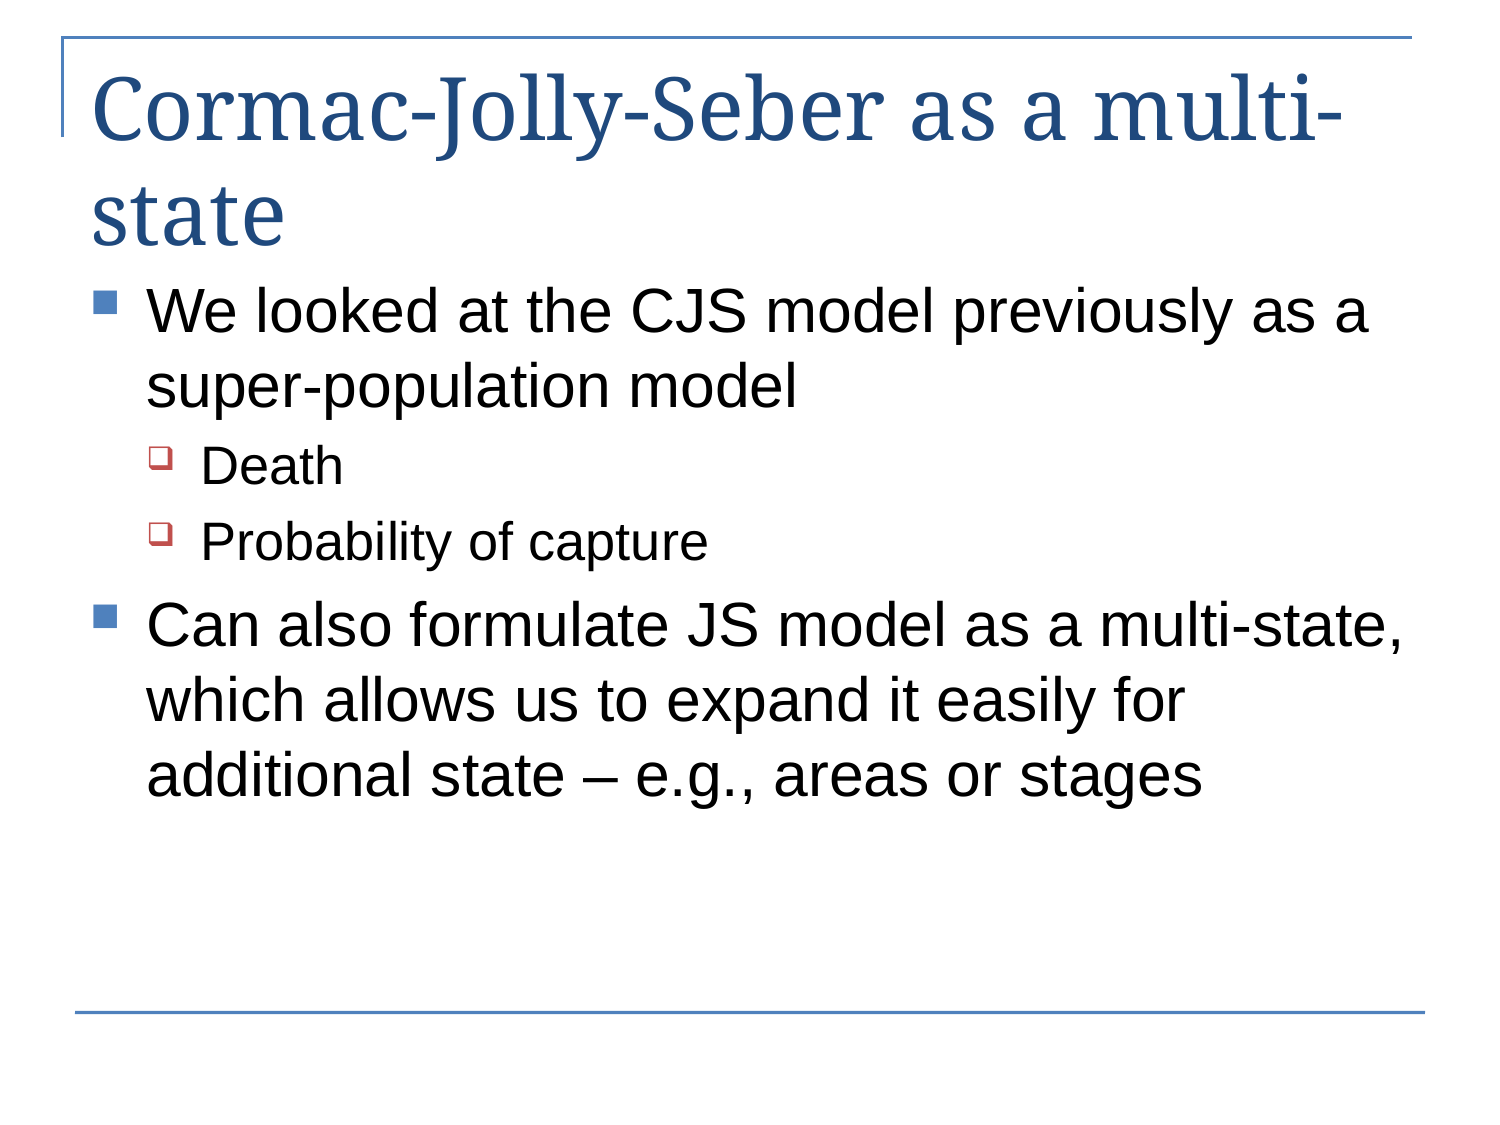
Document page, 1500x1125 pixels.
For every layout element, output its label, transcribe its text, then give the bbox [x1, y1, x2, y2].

list We looked at the CJS model previously as a super-population model Death Probability of capture Can also formulate JS model as a multi-state, which allows us to expand it easily for additional state – e.g., areas or stages [75, 262, 1425, 1006]
title Cormac-Jolly-Seber as a multi-state [75, 45, 1425, 233]
